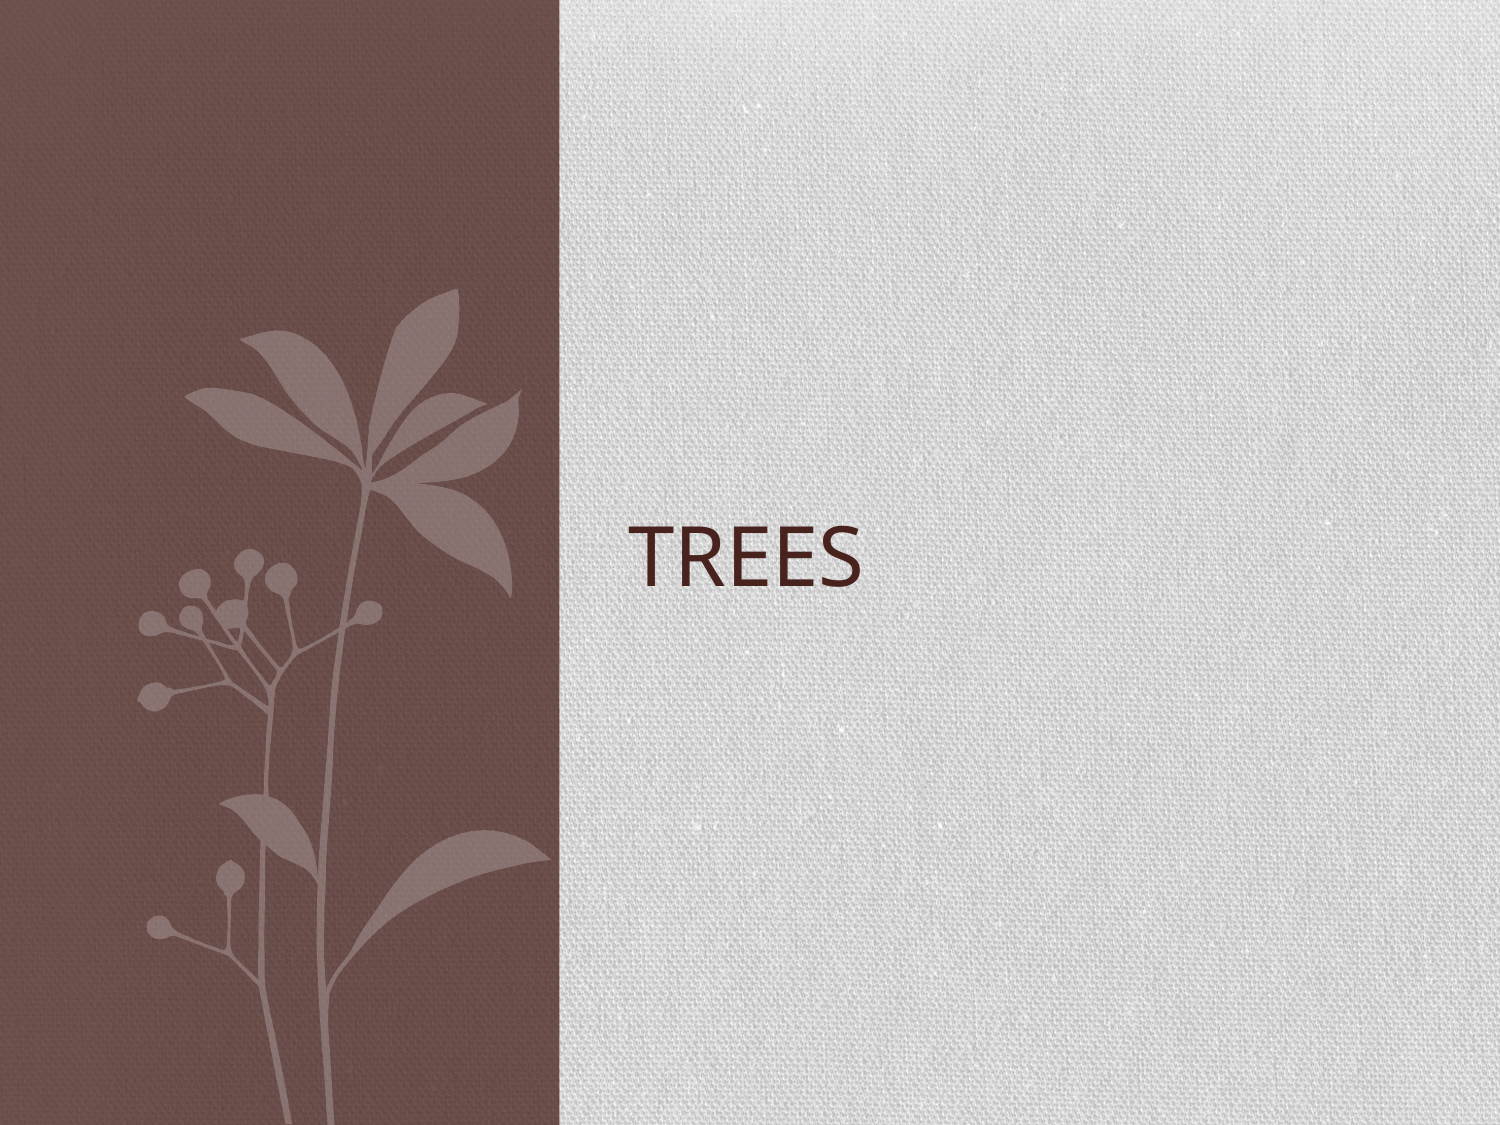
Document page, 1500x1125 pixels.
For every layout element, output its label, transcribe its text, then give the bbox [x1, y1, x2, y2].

title Trees [613, 232, 1454, 611]
